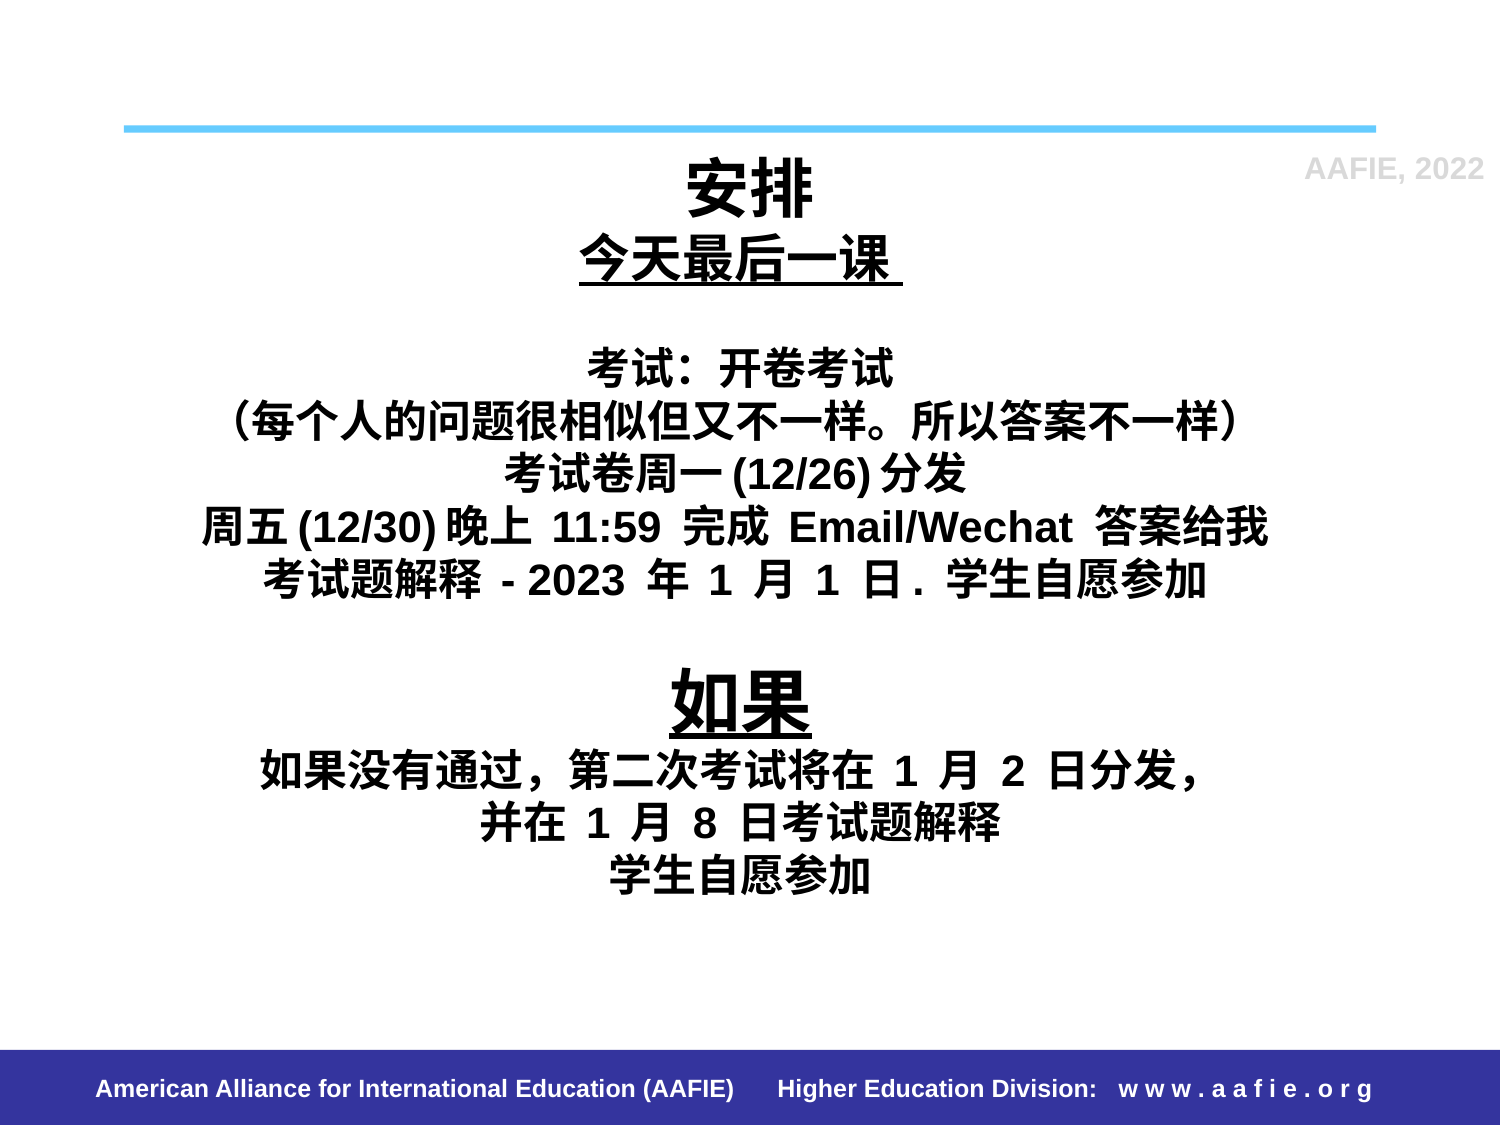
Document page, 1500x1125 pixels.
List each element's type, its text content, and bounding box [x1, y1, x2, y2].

text_box AAFIE, 2022 [1175, 140, 1500, 193]
title 安排 今天最后一课 考试：开卷考试 （每个人的问题很相似但又不一样。所以答案不一样） 考试卷周一(12/26)分发 周五(12/30)晚上 11:59 完成 Email/Wechat 答案给我 考试题解释 - 2023 年 1 月 1 日. 学生自愿参加 如果 如果没有通过，第二次考试将在 1 月 2 日分发， 并在 1 月 8 日考试题解释 学生自愿参加 [0, 140, 1482, 1028]
